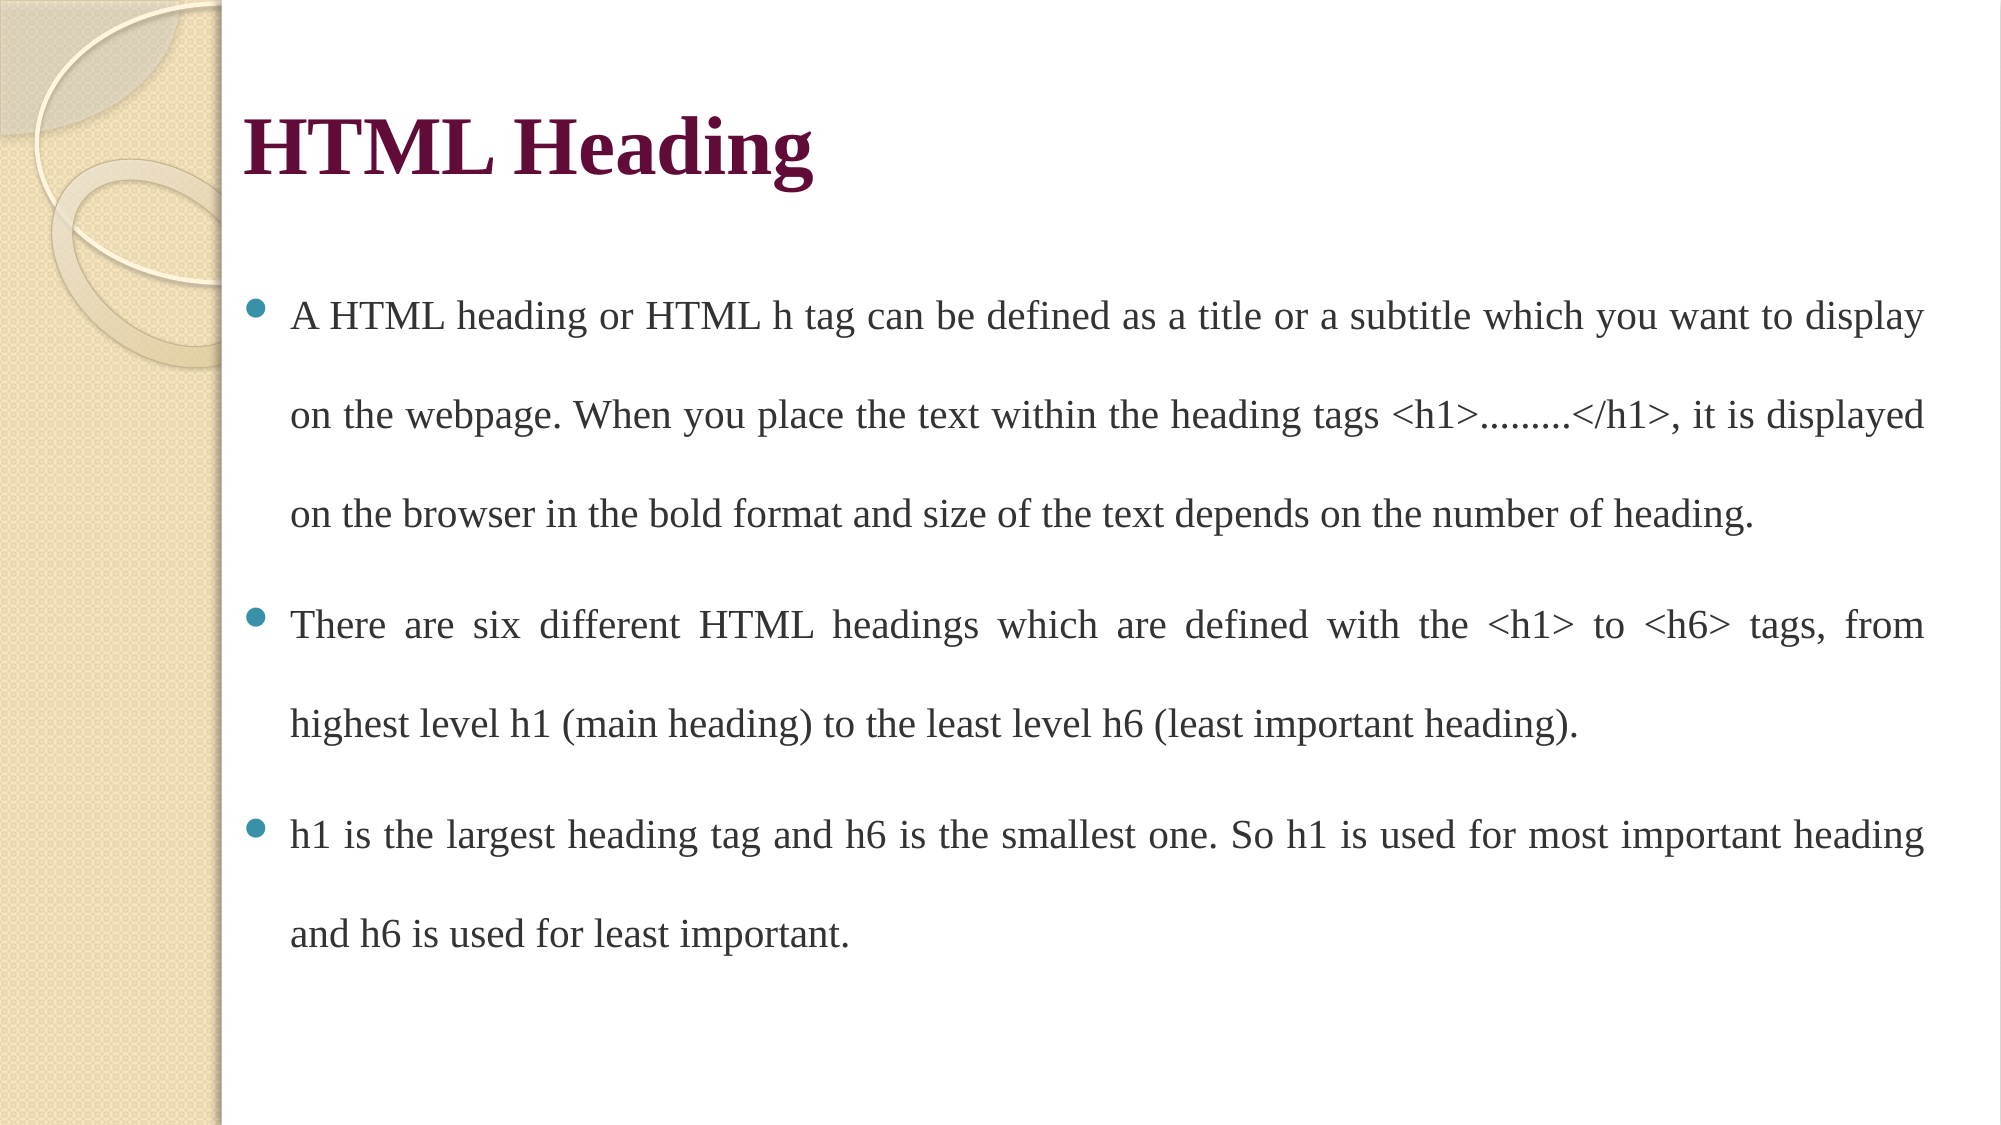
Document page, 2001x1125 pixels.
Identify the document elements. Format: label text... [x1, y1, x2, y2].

list A HTML heading or HTML h tag can be defined as a title or a subtitle which you want to display on the webpage. When you place the text within the heading tags <h1>.........</h1>, it is displayed on the browser in the bold format and size of the text depends on the number of heading. There are six different HTML headings which are defined with the <h1> to <h6> tags, from highest level h1 (main heading) to the least level h6 (least important heading). h1 is the largest heading tag and h6 is the smallest one. So h1 is used for most important heading and h6 is used for least important. [216, 231, 1942, 1007]
title HTML Heading [228, 47, 1869, 231]
